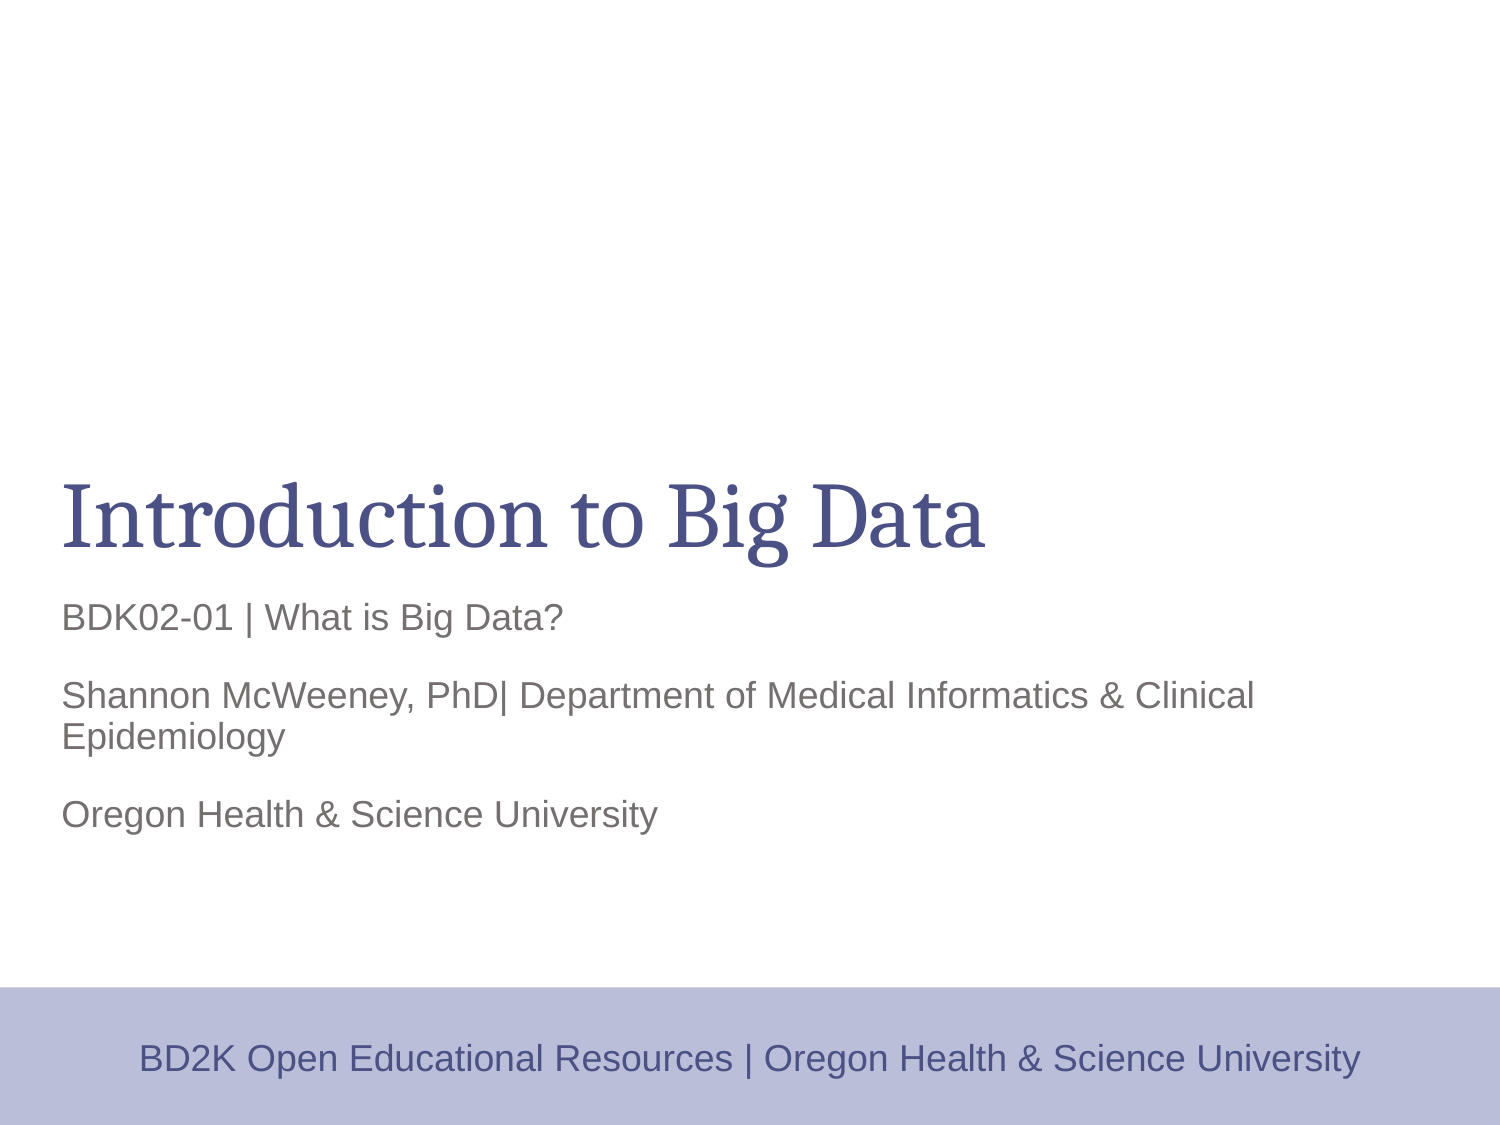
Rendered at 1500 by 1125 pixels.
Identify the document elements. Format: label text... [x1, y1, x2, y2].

subtitle BDK02-01 | What is Big Data? Shannon McWeeney, PhD| Department of Medical Informatics & Clinical Epidemiology Oregon Health & Science University [46, 590, 1454, 863]
title Introduction to Big Data [46, 184, 1454, 576]
